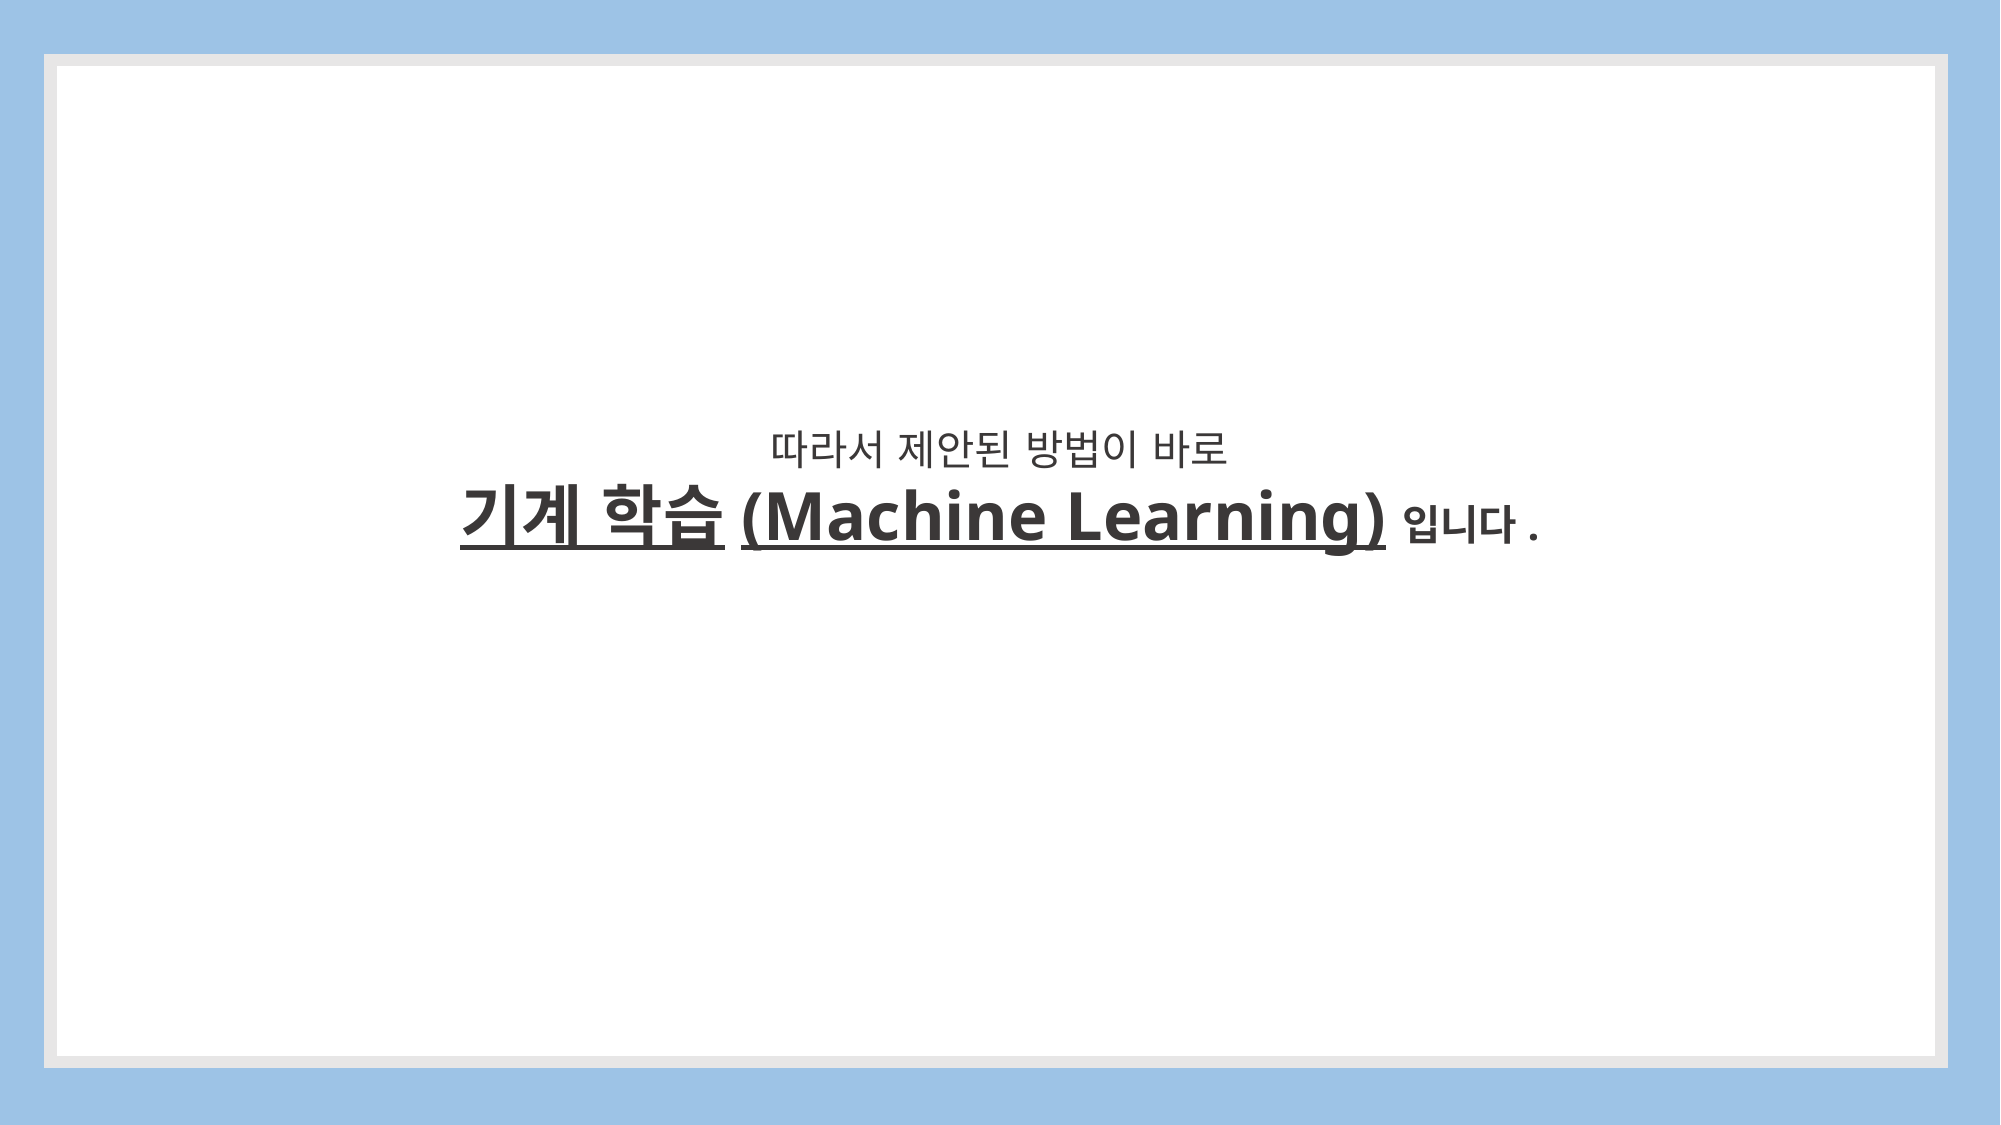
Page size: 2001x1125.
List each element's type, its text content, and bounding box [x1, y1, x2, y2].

text_box [50, 59, 1943, 1063]
text_box 따라서 제안된 방법이 바로 기계 학습(Machine Learning)입니다. [285, 416, 1715, 561]
